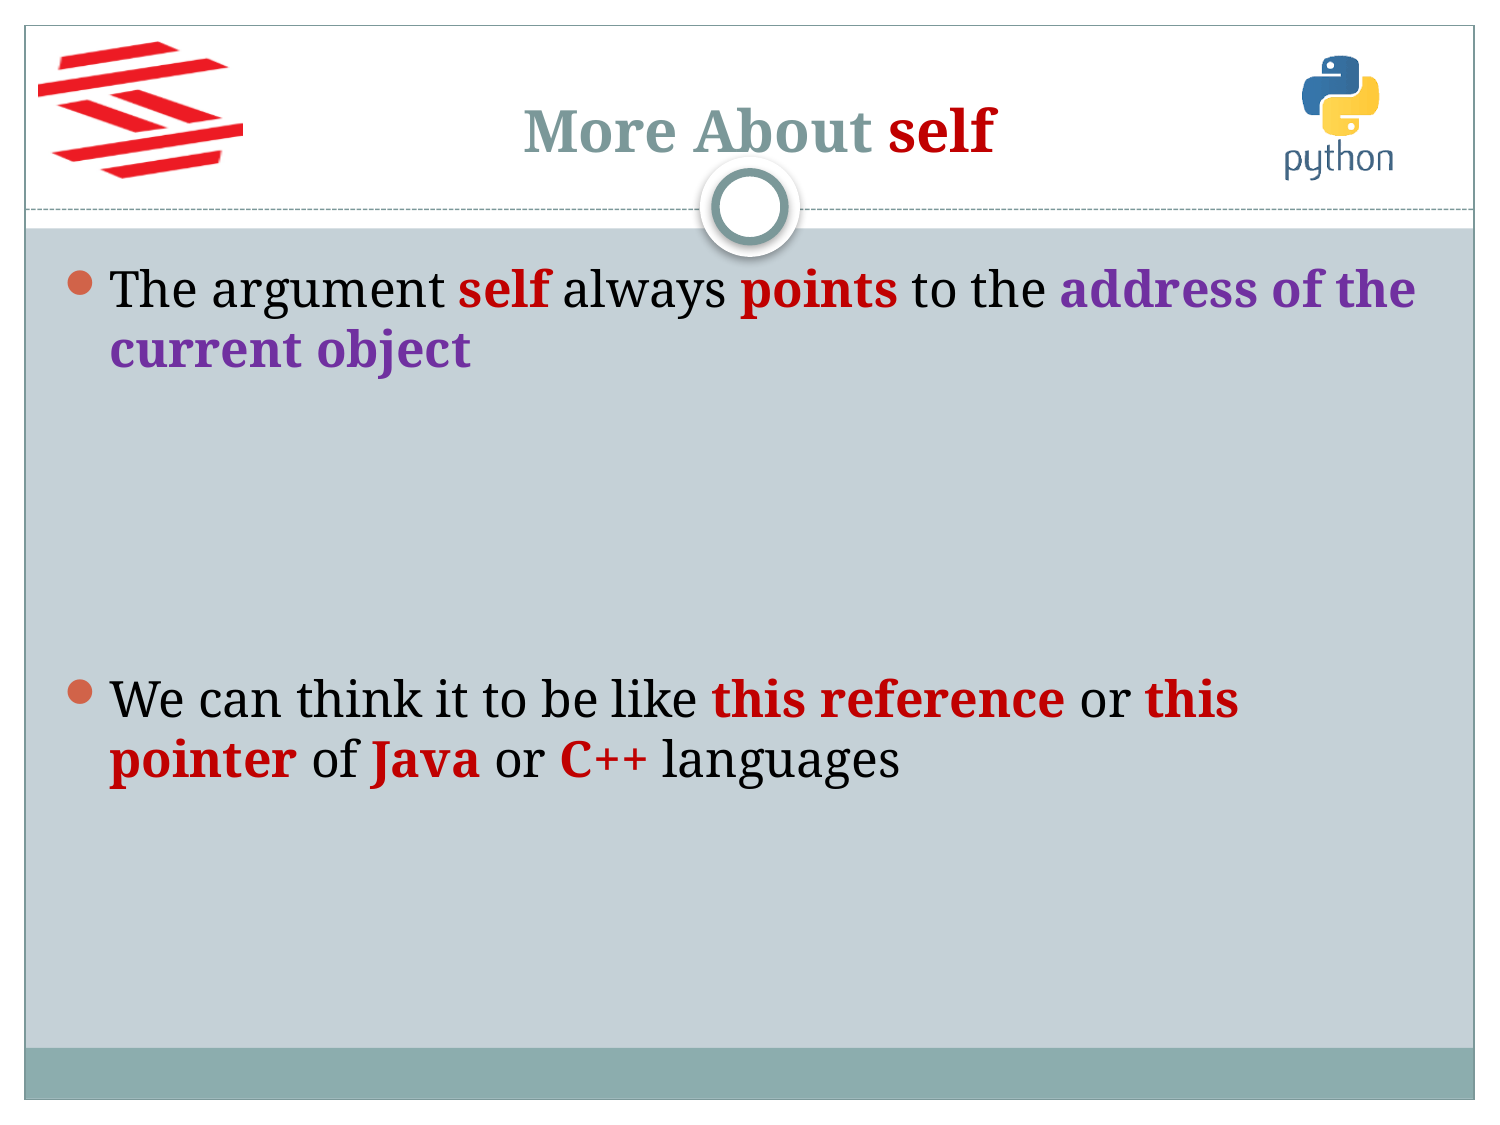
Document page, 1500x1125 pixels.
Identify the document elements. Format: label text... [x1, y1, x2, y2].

list The argument self always points to the address of the current object We can think it to be like this reference or this pointer of Java or C++ languages [49, 250, 1445, 1047]
picture [1206, 53, 1471, 186]
picture [37, 40, 243, 185]
title More About self [248, 46, 1459, 172]
